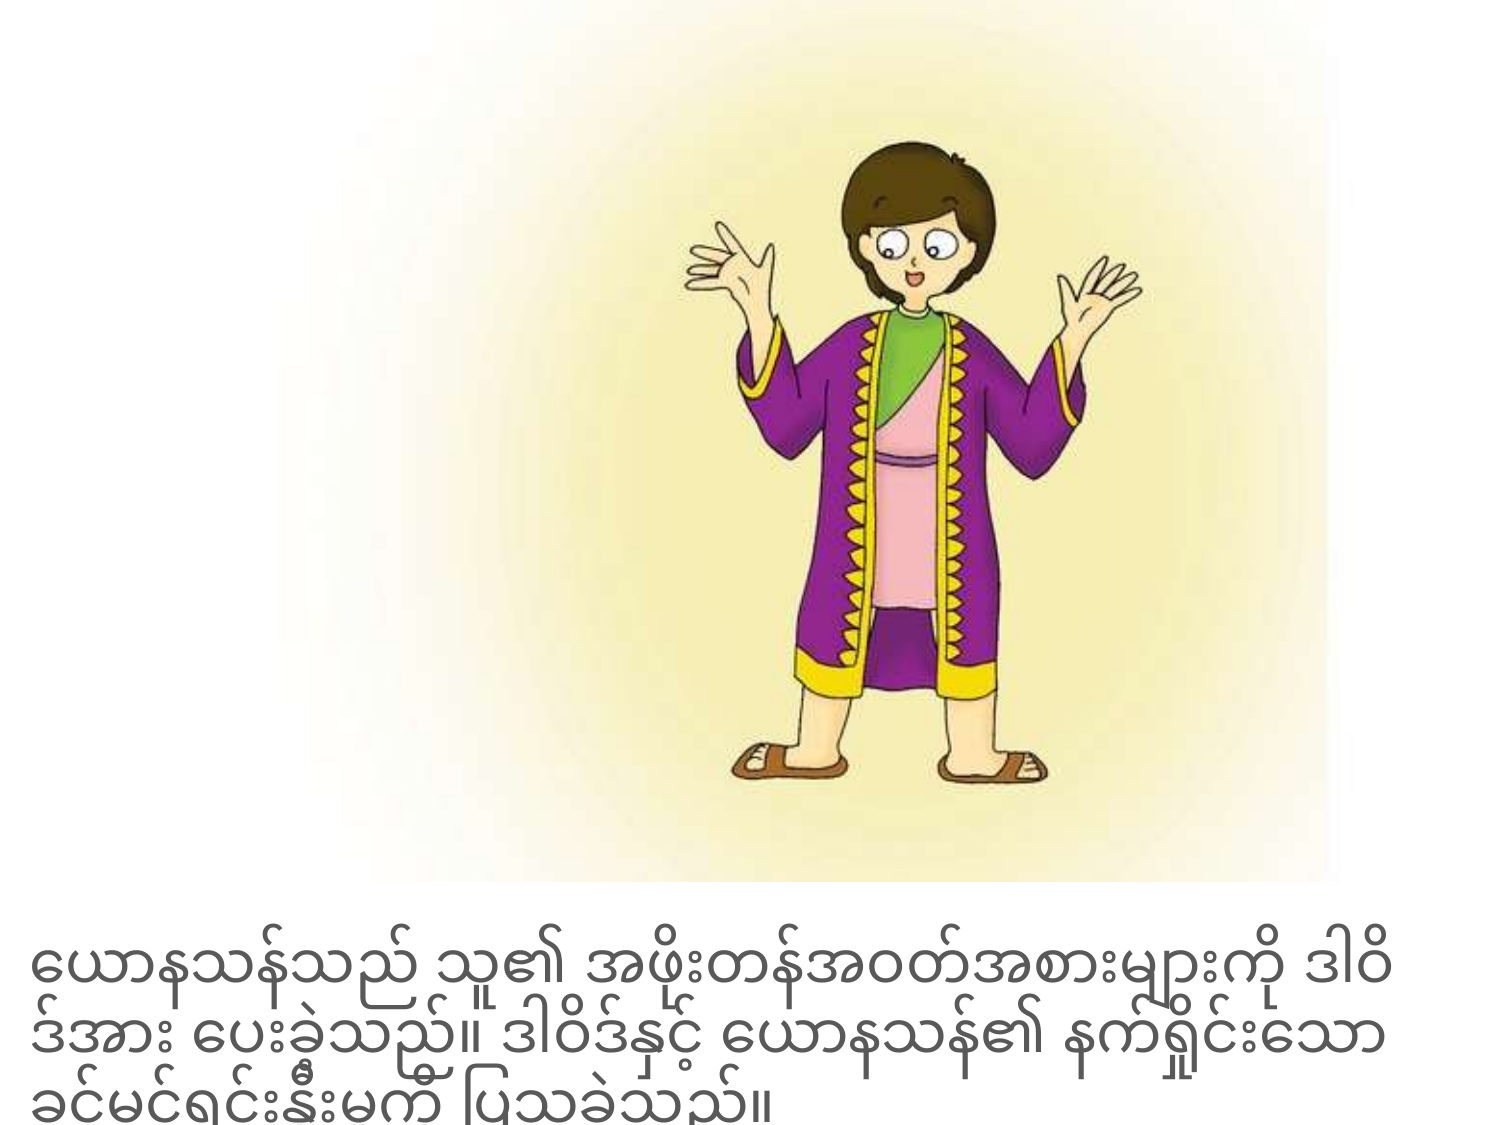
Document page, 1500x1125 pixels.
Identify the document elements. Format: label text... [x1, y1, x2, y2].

picture [125, 0, 1375, 882]
text_box ယောနသန်သည် သူ၏ အဖိုးတန်အဝတ်အစားများကို ဒါဝိဒ်အား ပေးခဲ့သည်။ ဒါဝိဒ်နှင့် ယောနသန်၏ နက်ရှိုင်းသော ခင်မင်ရင်းနှီးမှုကို ပြသခဲ့သည်။ [14, 916, 1436, 1125]
